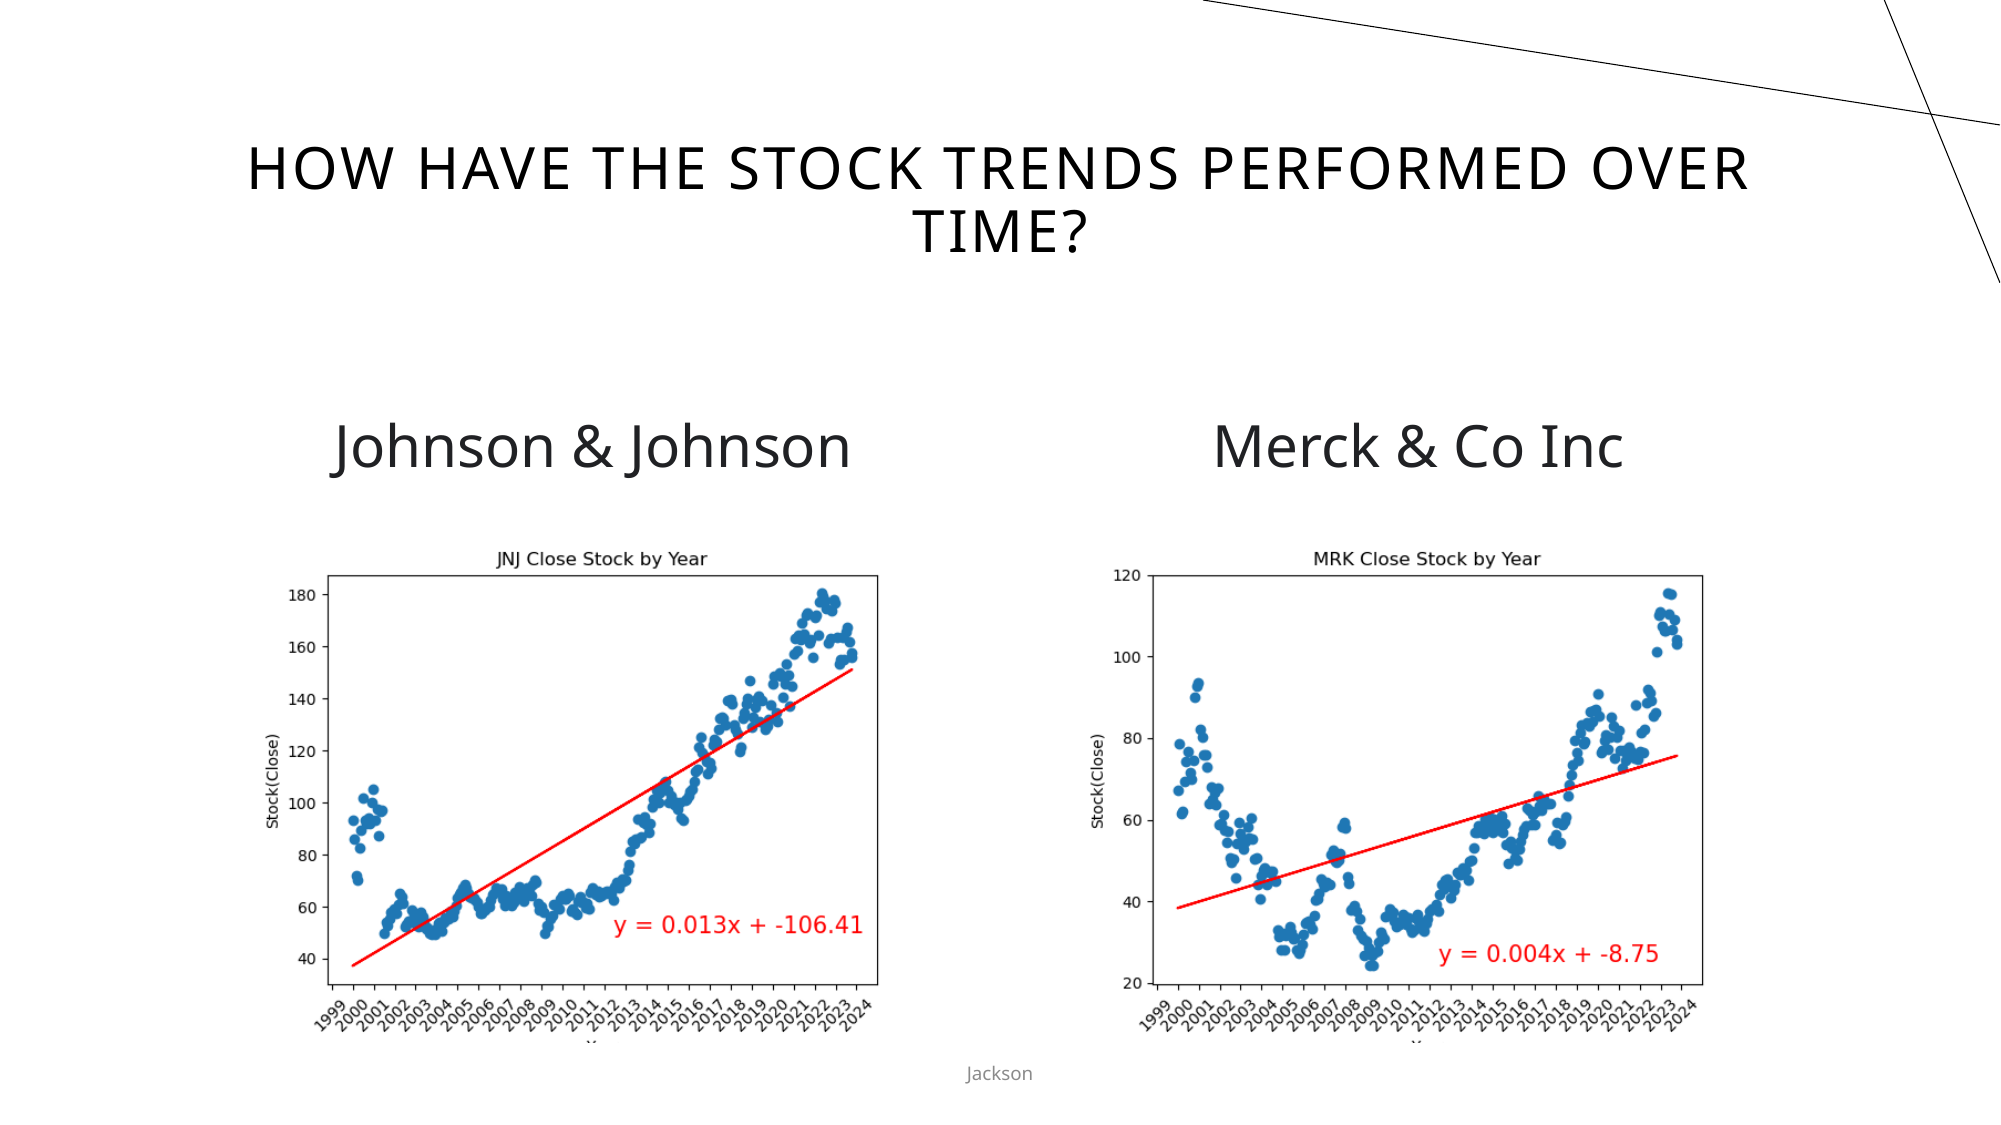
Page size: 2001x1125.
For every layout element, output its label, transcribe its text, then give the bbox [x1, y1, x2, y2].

text_box Johnson & Johnson [304, 401, 882, 486]
text_box Merck & Co Inc [1129, 401, 1708, 486]
footer Jackson [662, 1042, 1338, 1103]
title How have the stock trends performed over time? [214, 55, 1786, 273]
picture [1064, 511, 1773, 1043]
picture [239, 511, 948, 1043]
